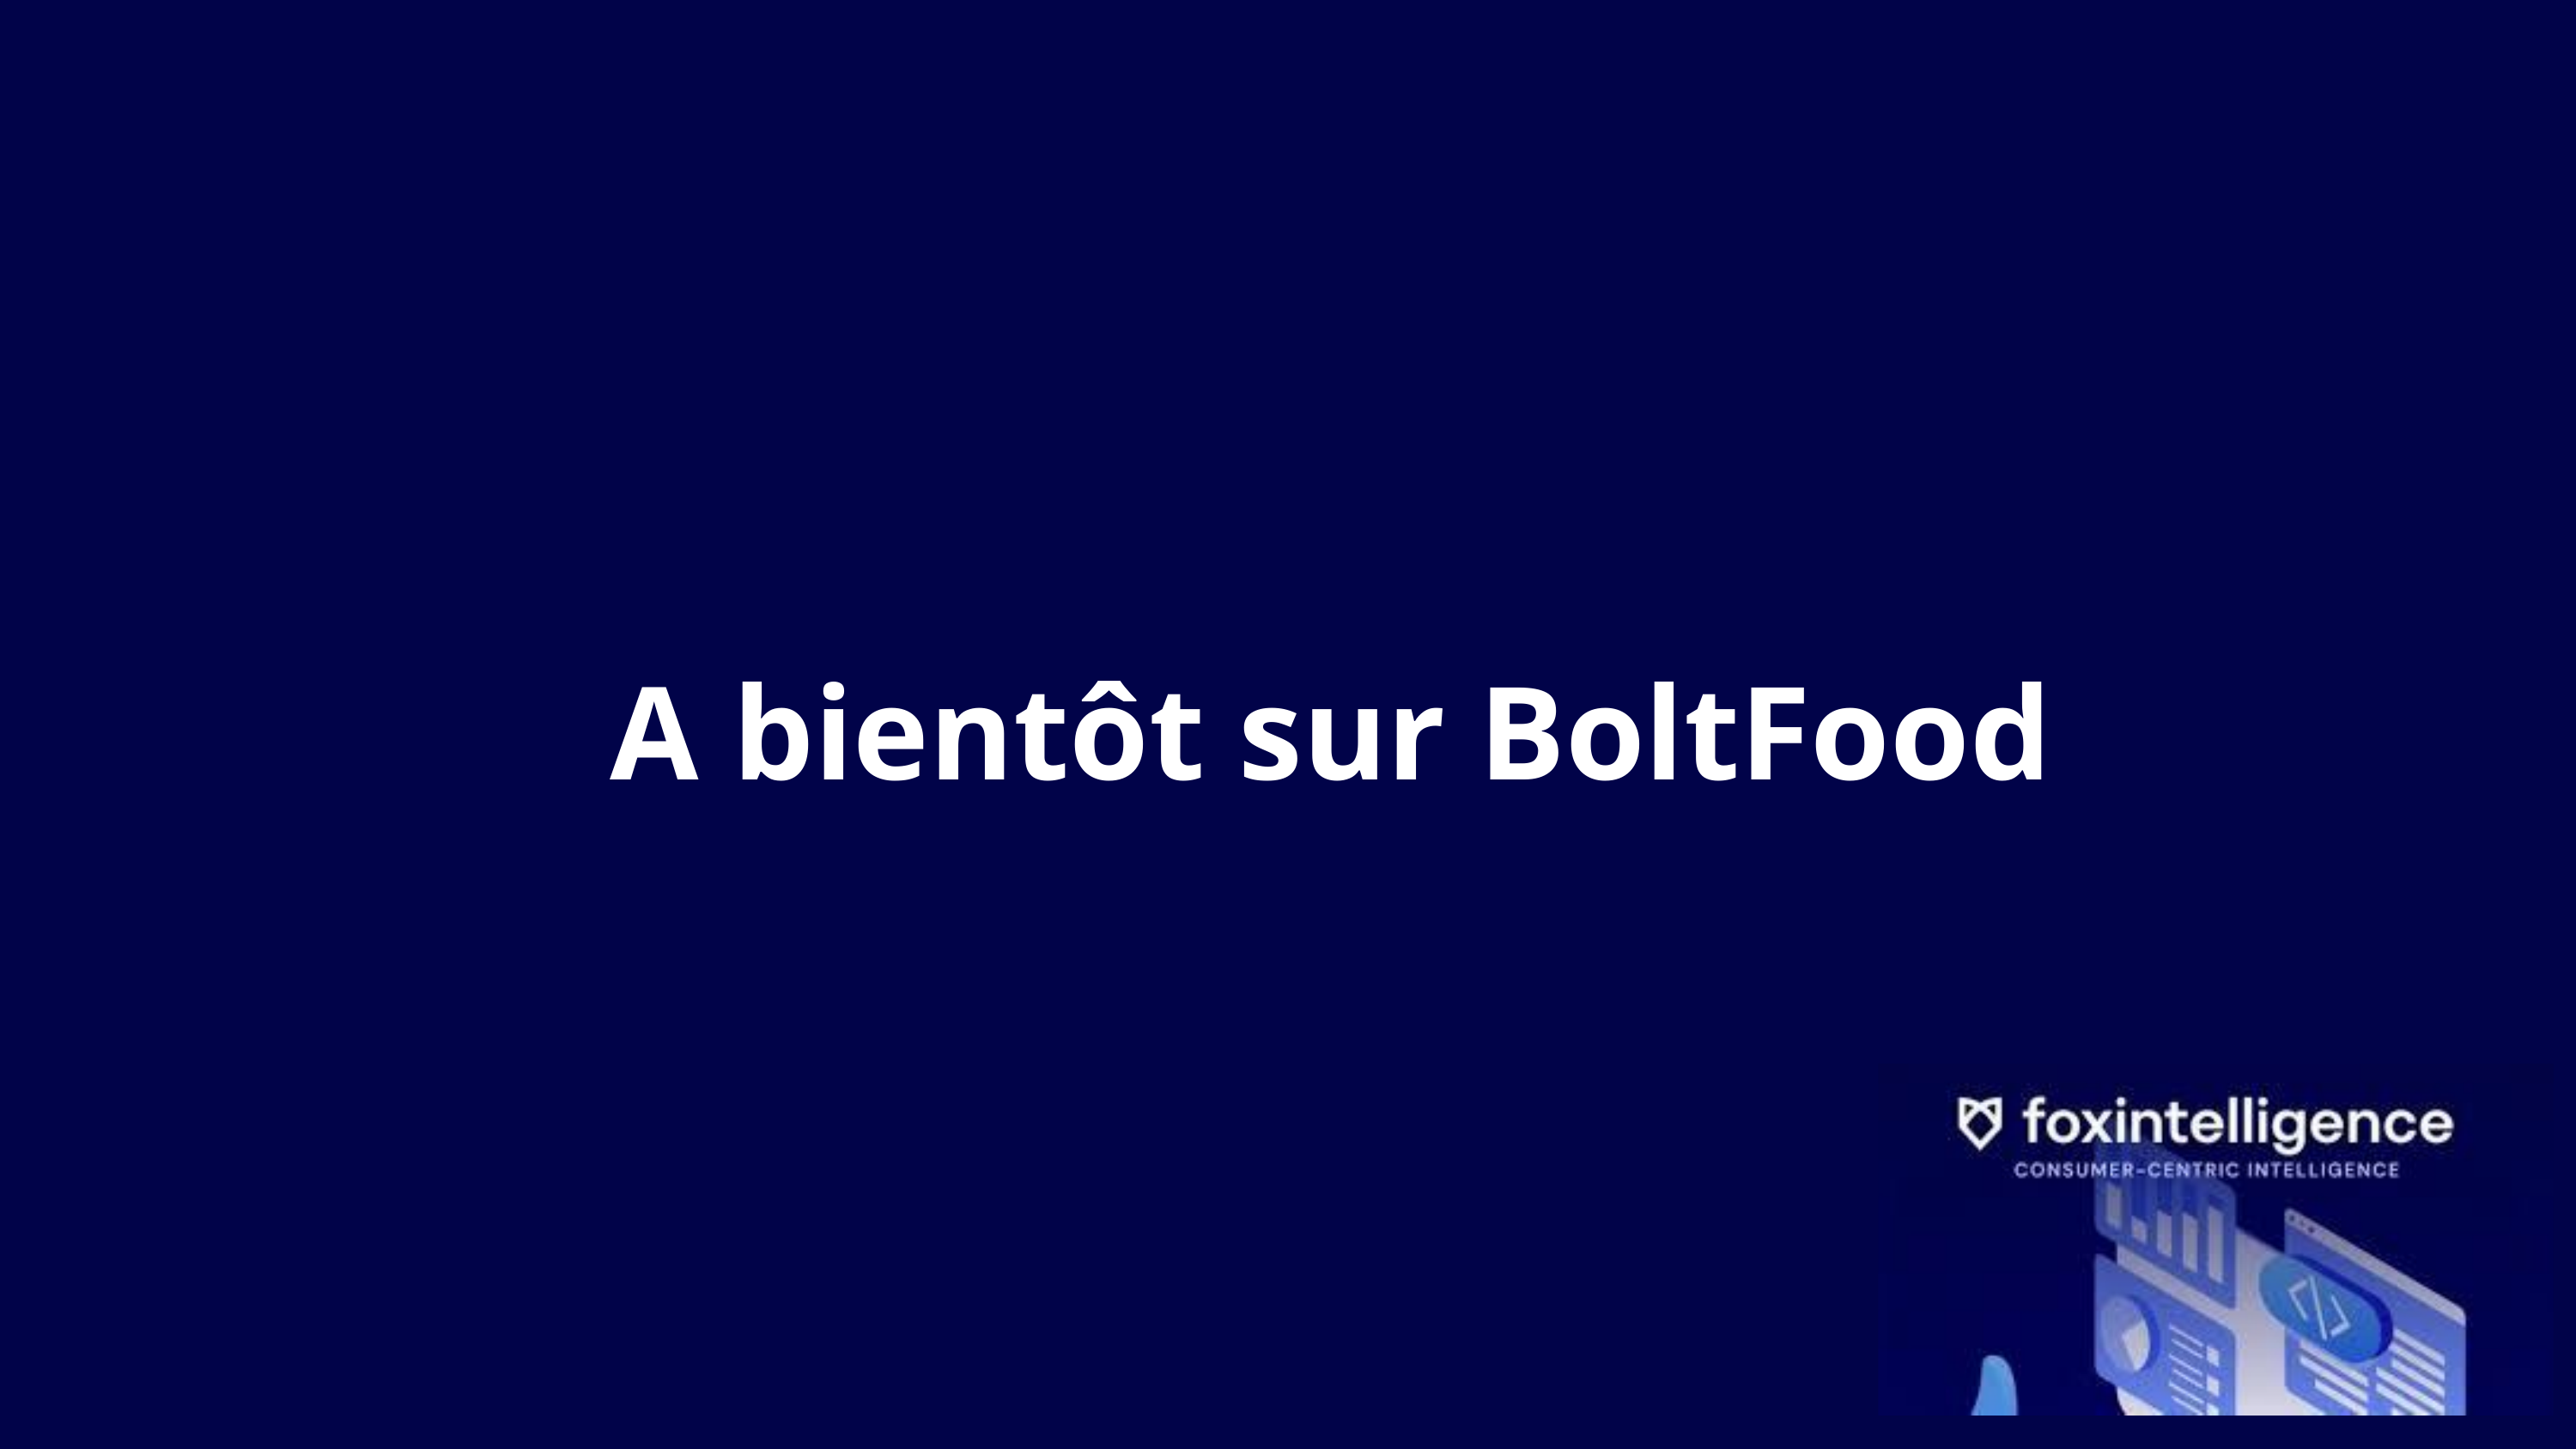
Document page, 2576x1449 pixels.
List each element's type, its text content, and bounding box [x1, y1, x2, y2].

text_box [1878, 1064, 2554, 1416]
text_box A bientôt sur BoltFood [500, 558, 2163, 806]
